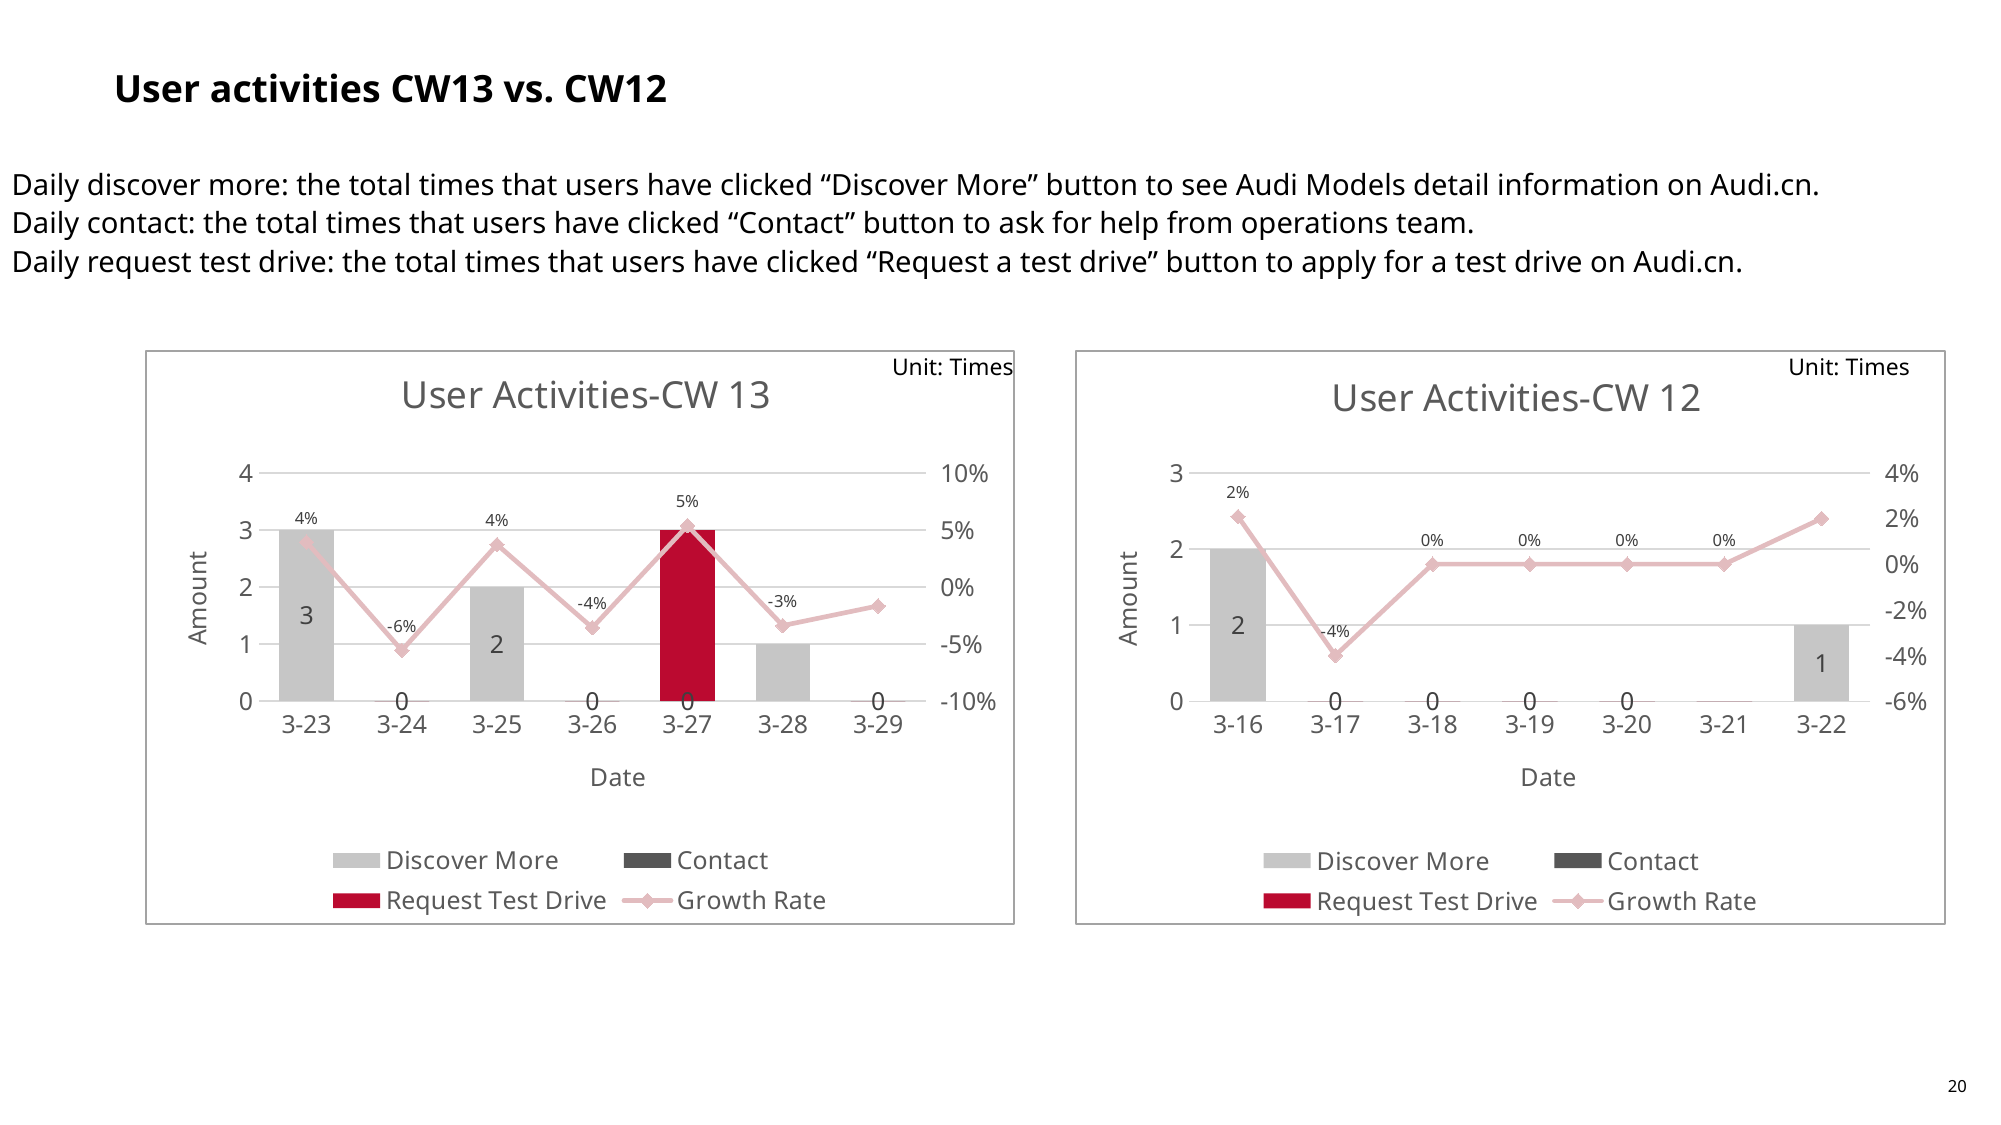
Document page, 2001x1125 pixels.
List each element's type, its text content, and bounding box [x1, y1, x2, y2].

text_box Daily discover more: the total times that users have clicked “Discover More” button to see Audi Models detail information on Audi.cn. Daily contact: the total times that users have clicked “Contact” button to ask for help from operations team. Daily request test drive: the total times that users have clicked “Request a test drive” button to apply for a test drive on Audi.cn. [11, 162, 1822, 278]
chart [1075, 349, 1946, 926]
title User activities CW13 vs. CW12 [114, 60, 1975, 161]
chart [144, 349, 1016, 926]
